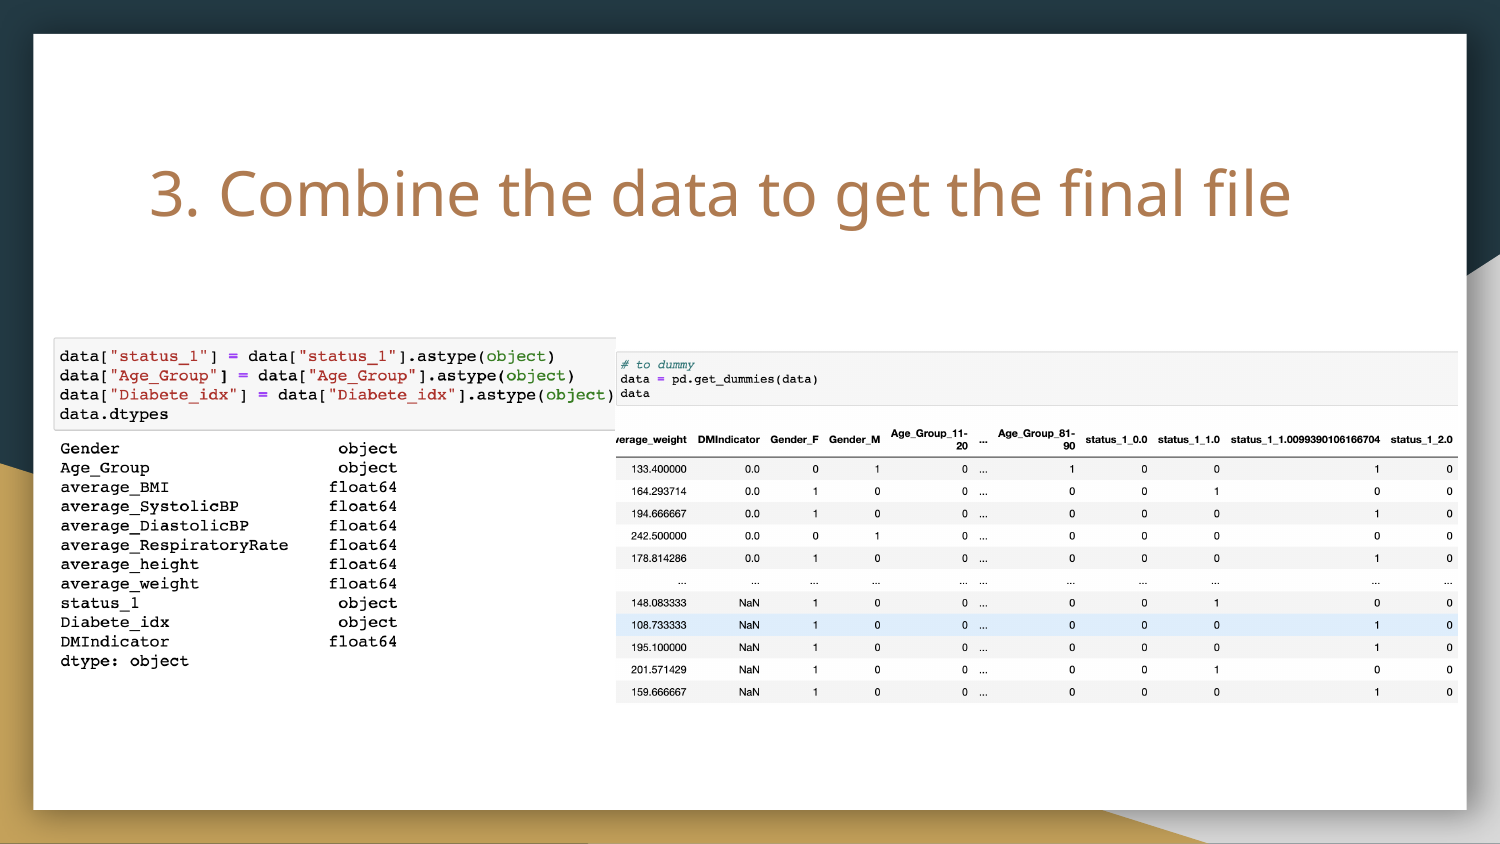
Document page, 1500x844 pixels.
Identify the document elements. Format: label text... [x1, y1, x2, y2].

title 3. Combine the data to get the final file [134, 138, 1366, 296]
picture [51, 334, 1458, 705]
